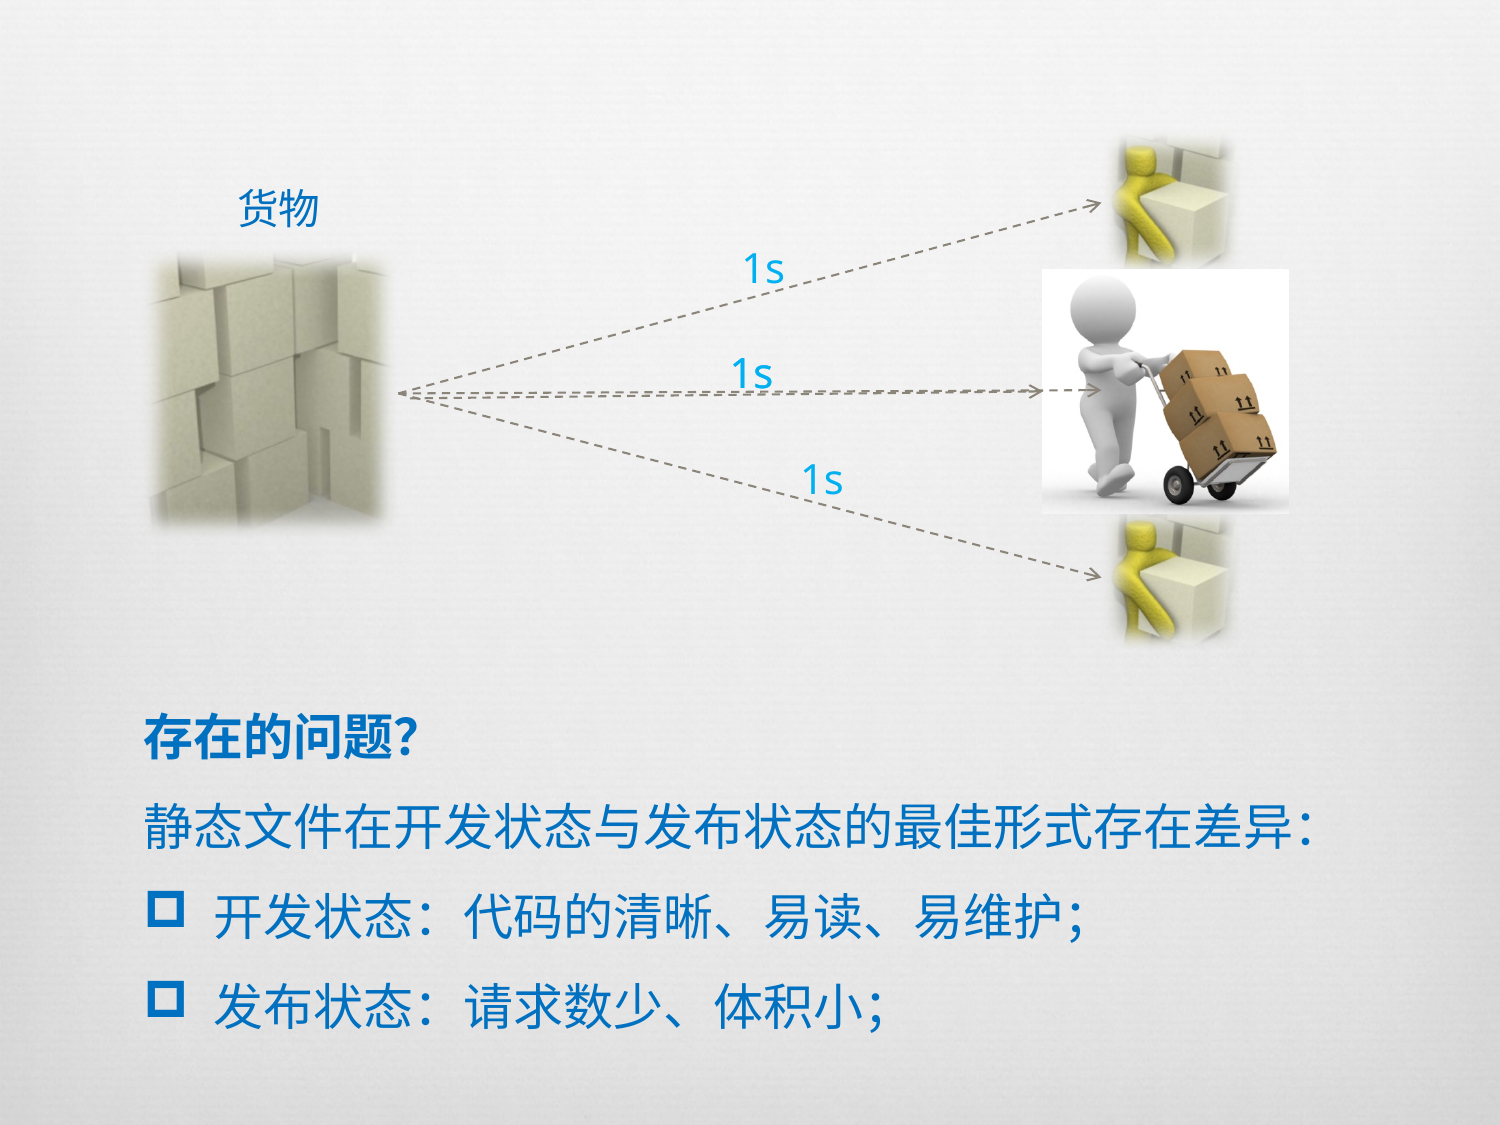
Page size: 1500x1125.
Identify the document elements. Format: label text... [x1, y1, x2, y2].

picture [140, 245, 397, 542]
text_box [409, 390, 1044, 399]
text_box 存在的问题？ 静态文件在开发状态与发布状态的最佳形式存在差异： 开发状态：代码的清晰、易读、易维护； 发布状态：请求数少、体积小； [128, 667, 1418, 1043]
picture [1101, 128, 1290, 652]
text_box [397, 392, 1102, 579]
text_box 货物 [222, 175, 340, 241]
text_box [397, 202, 1102, 389]
